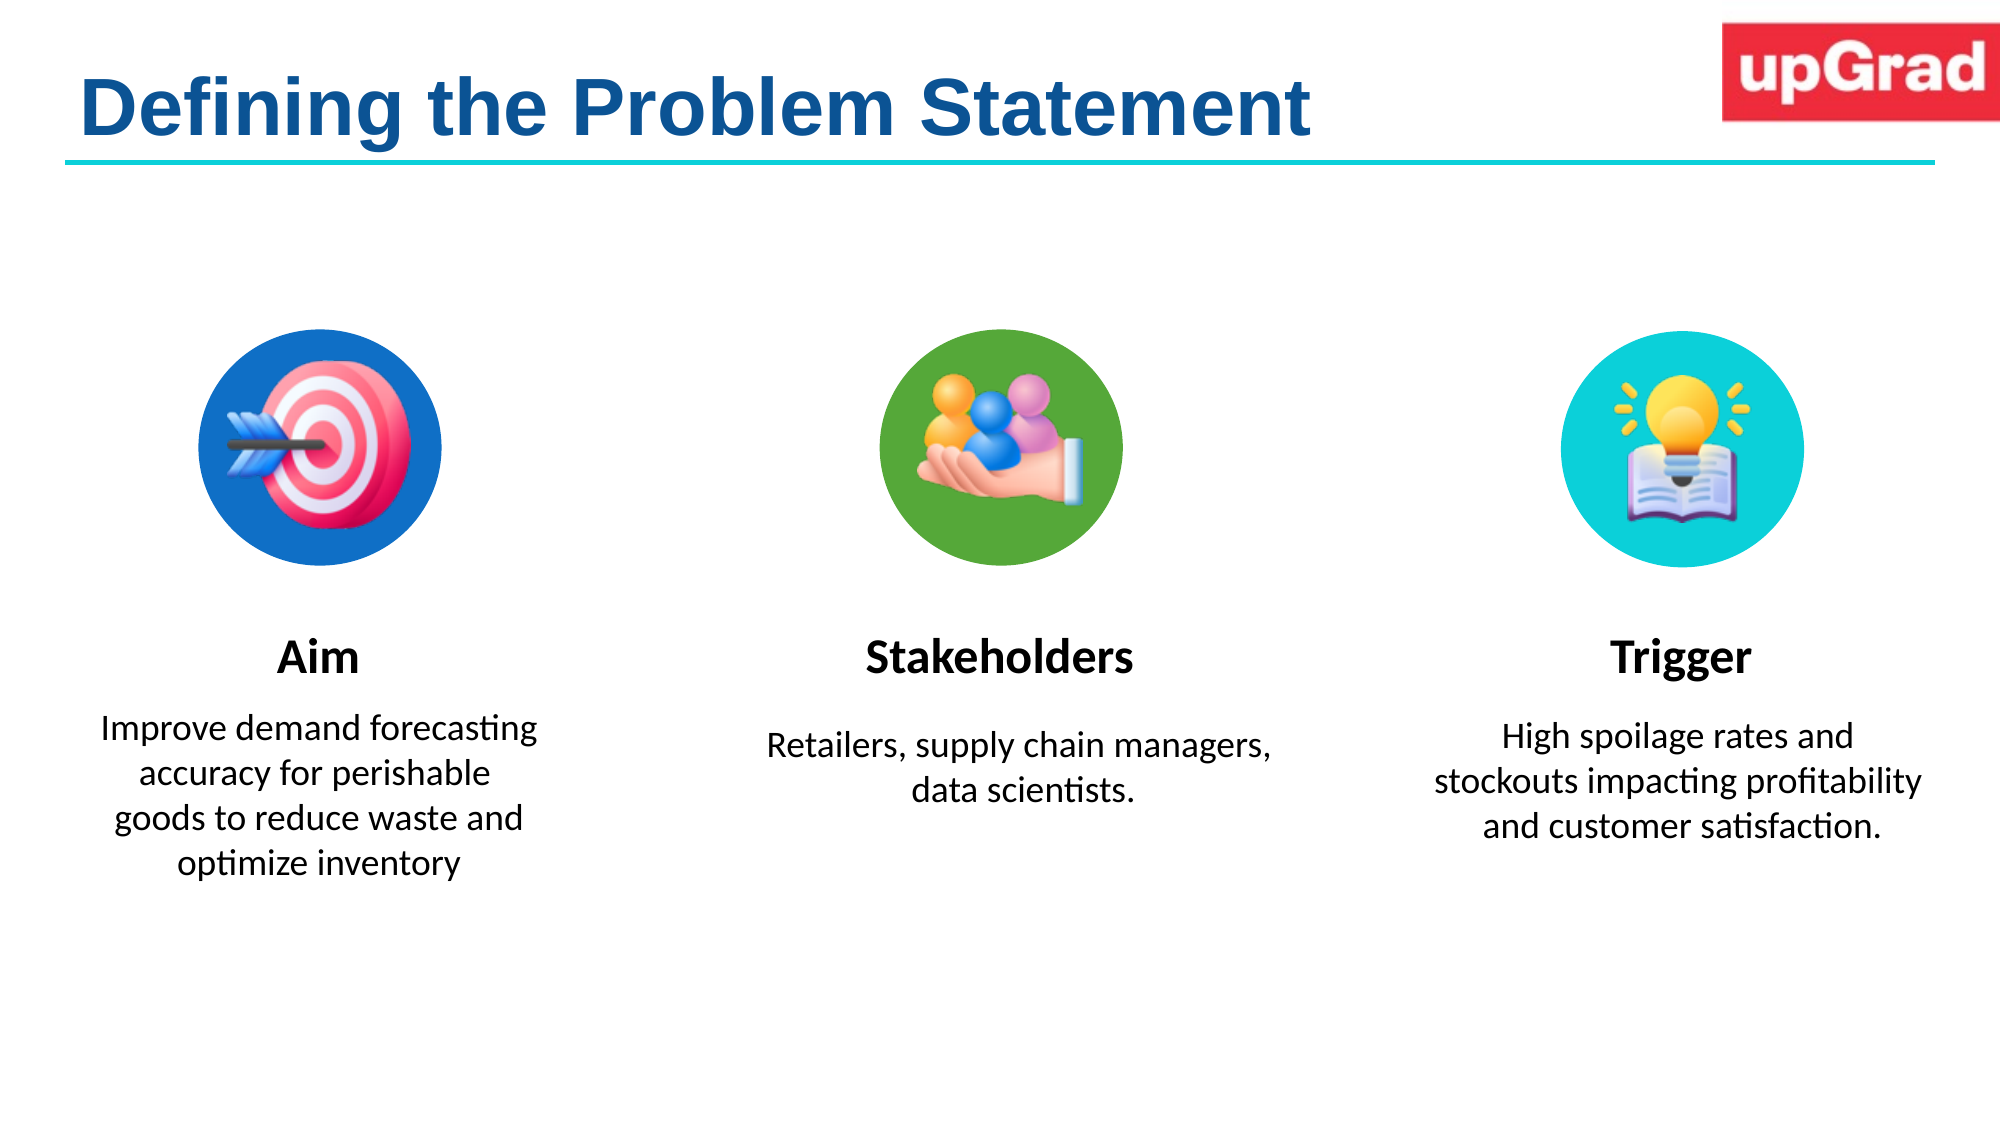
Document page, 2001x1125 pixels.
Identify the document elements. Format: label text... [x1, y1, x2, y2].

picture [1722, 0, 2000, 146]
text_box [51, 329, 588, 892]
text_box Defining the Problem Statement [65, 46, 1706, 159]
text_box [1340, 331, 1950, 855]
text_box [673, 329, 1300, 819]
